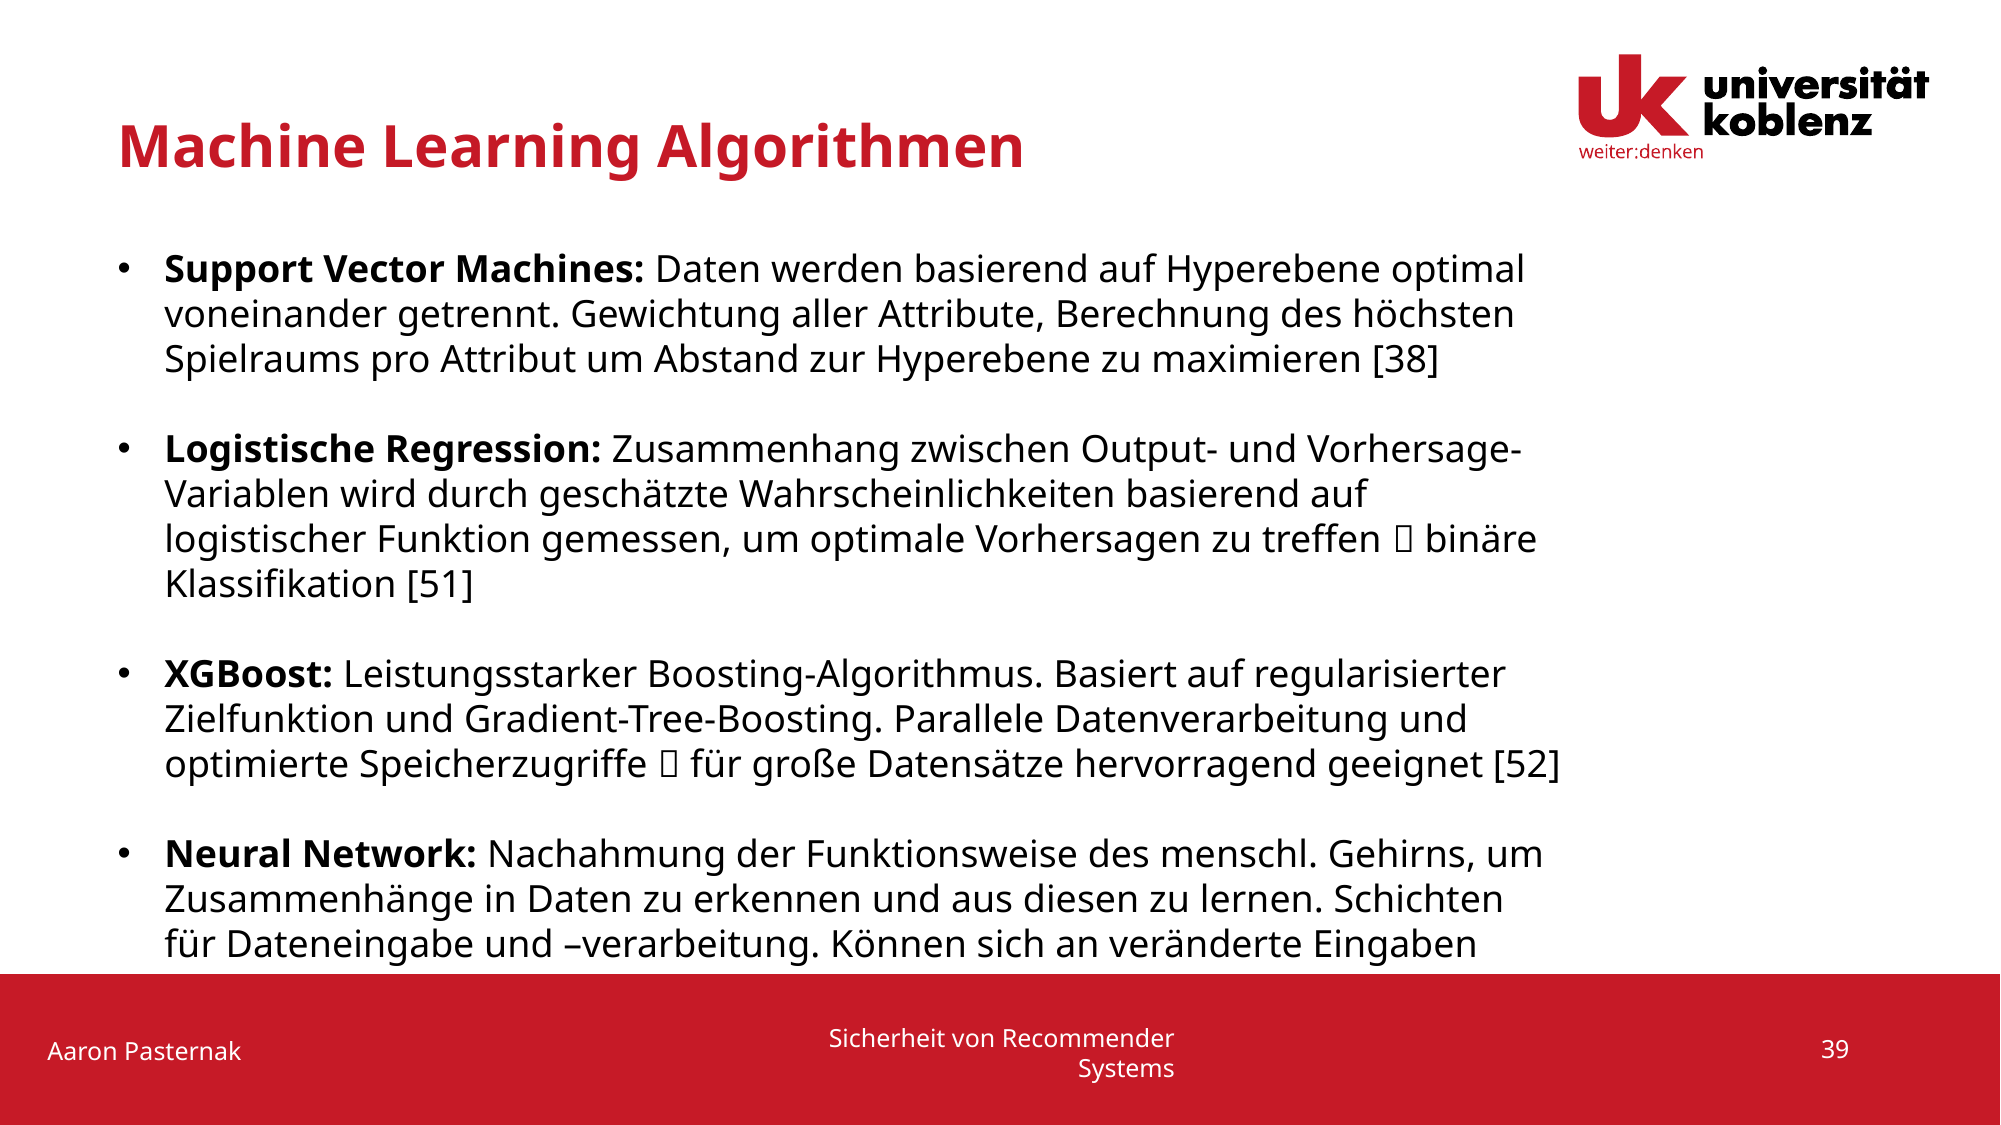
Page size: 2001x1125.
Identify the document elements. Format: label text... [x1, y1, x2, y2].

text_box Sicherheit von Recommender Systems [740, 1022, 1191, 1083]
text_box 39 [1414, 1020, 1865, 1081]
picture [1577, 53, 1930, 160]
text_box Aaron Pasternak [0, 1020, 257, 1081]
title Machine Learning Algorithmen [102, 59, 1828, 238]
text_box Support Vector Machines: Daten werden basierend auf Hyperebene optimal voneinander getrennt. Gewichtung aller Attribute, Berechnung des höchsten Spielraums pro Attribut um Abstand zur Hyperebene zu maximieren [38] Logistische Regression: Zusammenhang zwischen Output- und Vorhersage-Variablen wird durch geschätzte Wahrscheinlichkeiten basierend auf logistischer Funktion gemessen, um optimale Vorhersagen zu treffen  binäre Klassifikation [51] XGBoost: Leistungsstarker Boosting-Algorithmus. Basiert auf regularisierter Zielfunktion und Gradient-Tree-Boosting. Parallele Datenverarbeitung und optimierte Speicherzugriffe  für große Datensätze hervorragend geeignet [52] Neural Network: Nachahmung der Funktionsweise des menschl. Gehirns, um Zusammenhänge in Daten zu erkennen und aus diesen zu lernen. Schichten für Dateneingabe und –verarbeitung. Können sich an veränderte Eingaben anpassen [47] [102, 237, 1579, 917]
text_box [0, 974, 2000, 1125]
